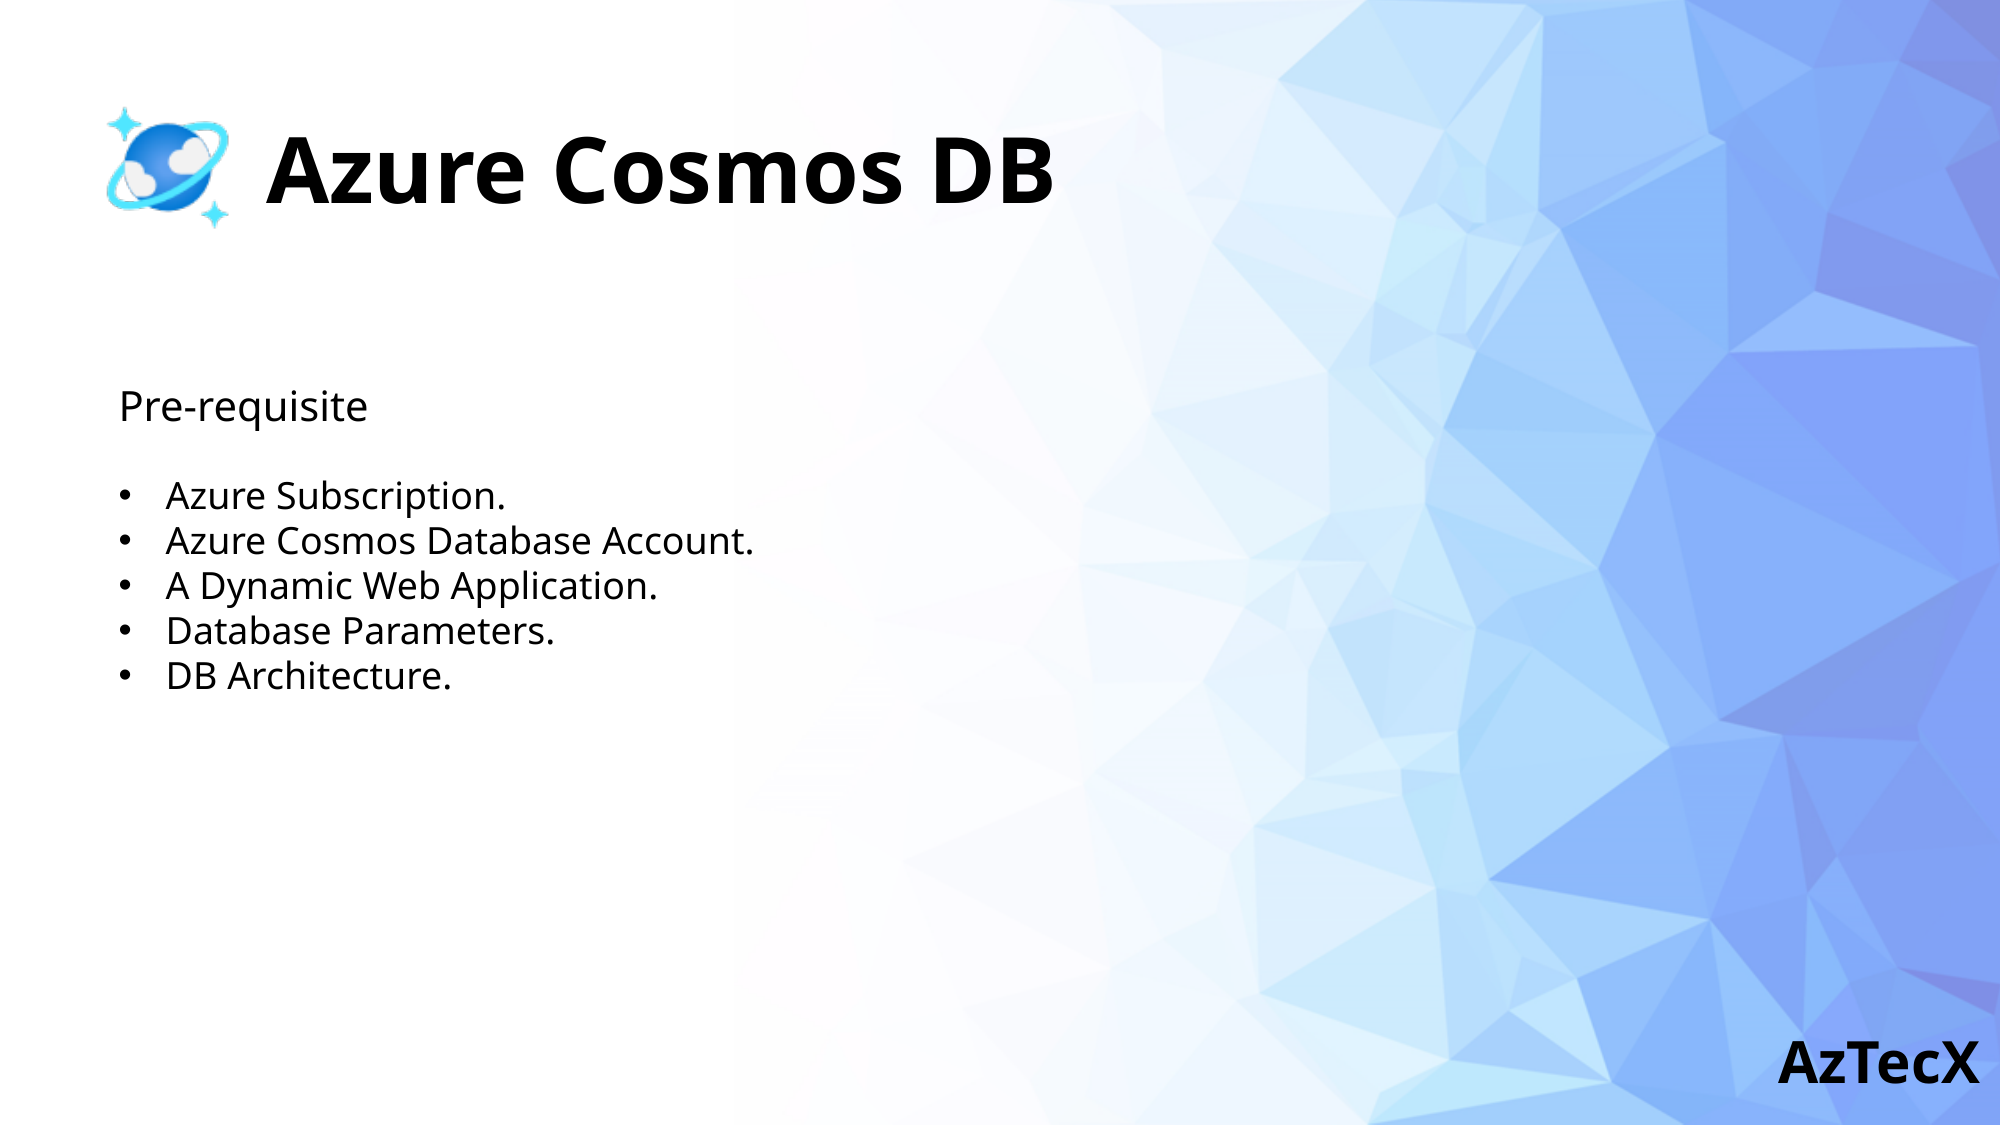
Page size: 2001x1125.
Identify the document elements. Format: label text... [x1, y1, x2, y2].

text_box AzTecX [1763, 1018, 1995, 1103]
picture [104, 104, 232, 232]
text_box Azure Cosmos DB [251, 104, 1074, 230]
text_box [103, 372, 1258, 707]
